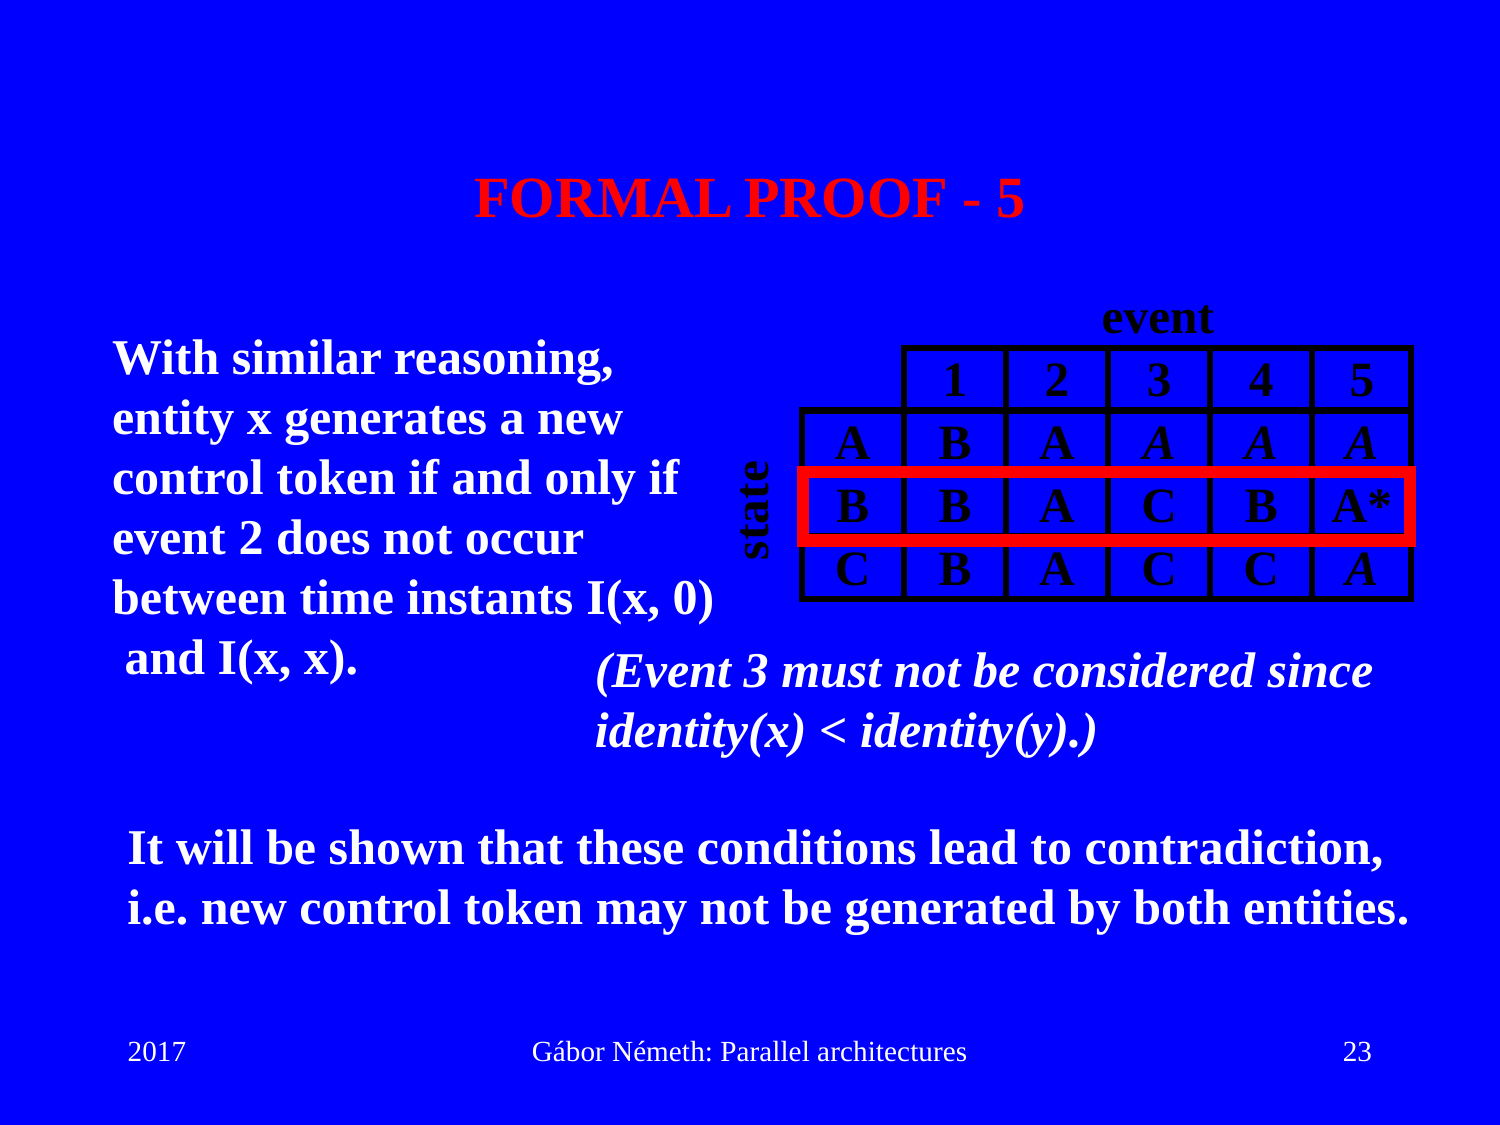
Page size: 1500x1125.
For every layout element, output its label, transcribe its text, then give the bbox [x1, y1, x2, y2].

text_box It will be shown that these conditions lead to contradiction, i.e. new control token may not be generated by both entities. [112, 807, 1427, 943]
slide_number 23 [1074, 1025, 1388, 1100]
slide_number 2017 [112, 1025, 395, 1100]
footer Gábor Németh: Parallel architectures [395, 1025, 1074, 1100]
text_box (Event 3 must not be considered since identity(x) < identity(y).) [580, 630, 1427, 766]
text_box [97, 287, 1415, 693]
title FORMAL PROOF - 5 [112, 99, 1388, 286]
